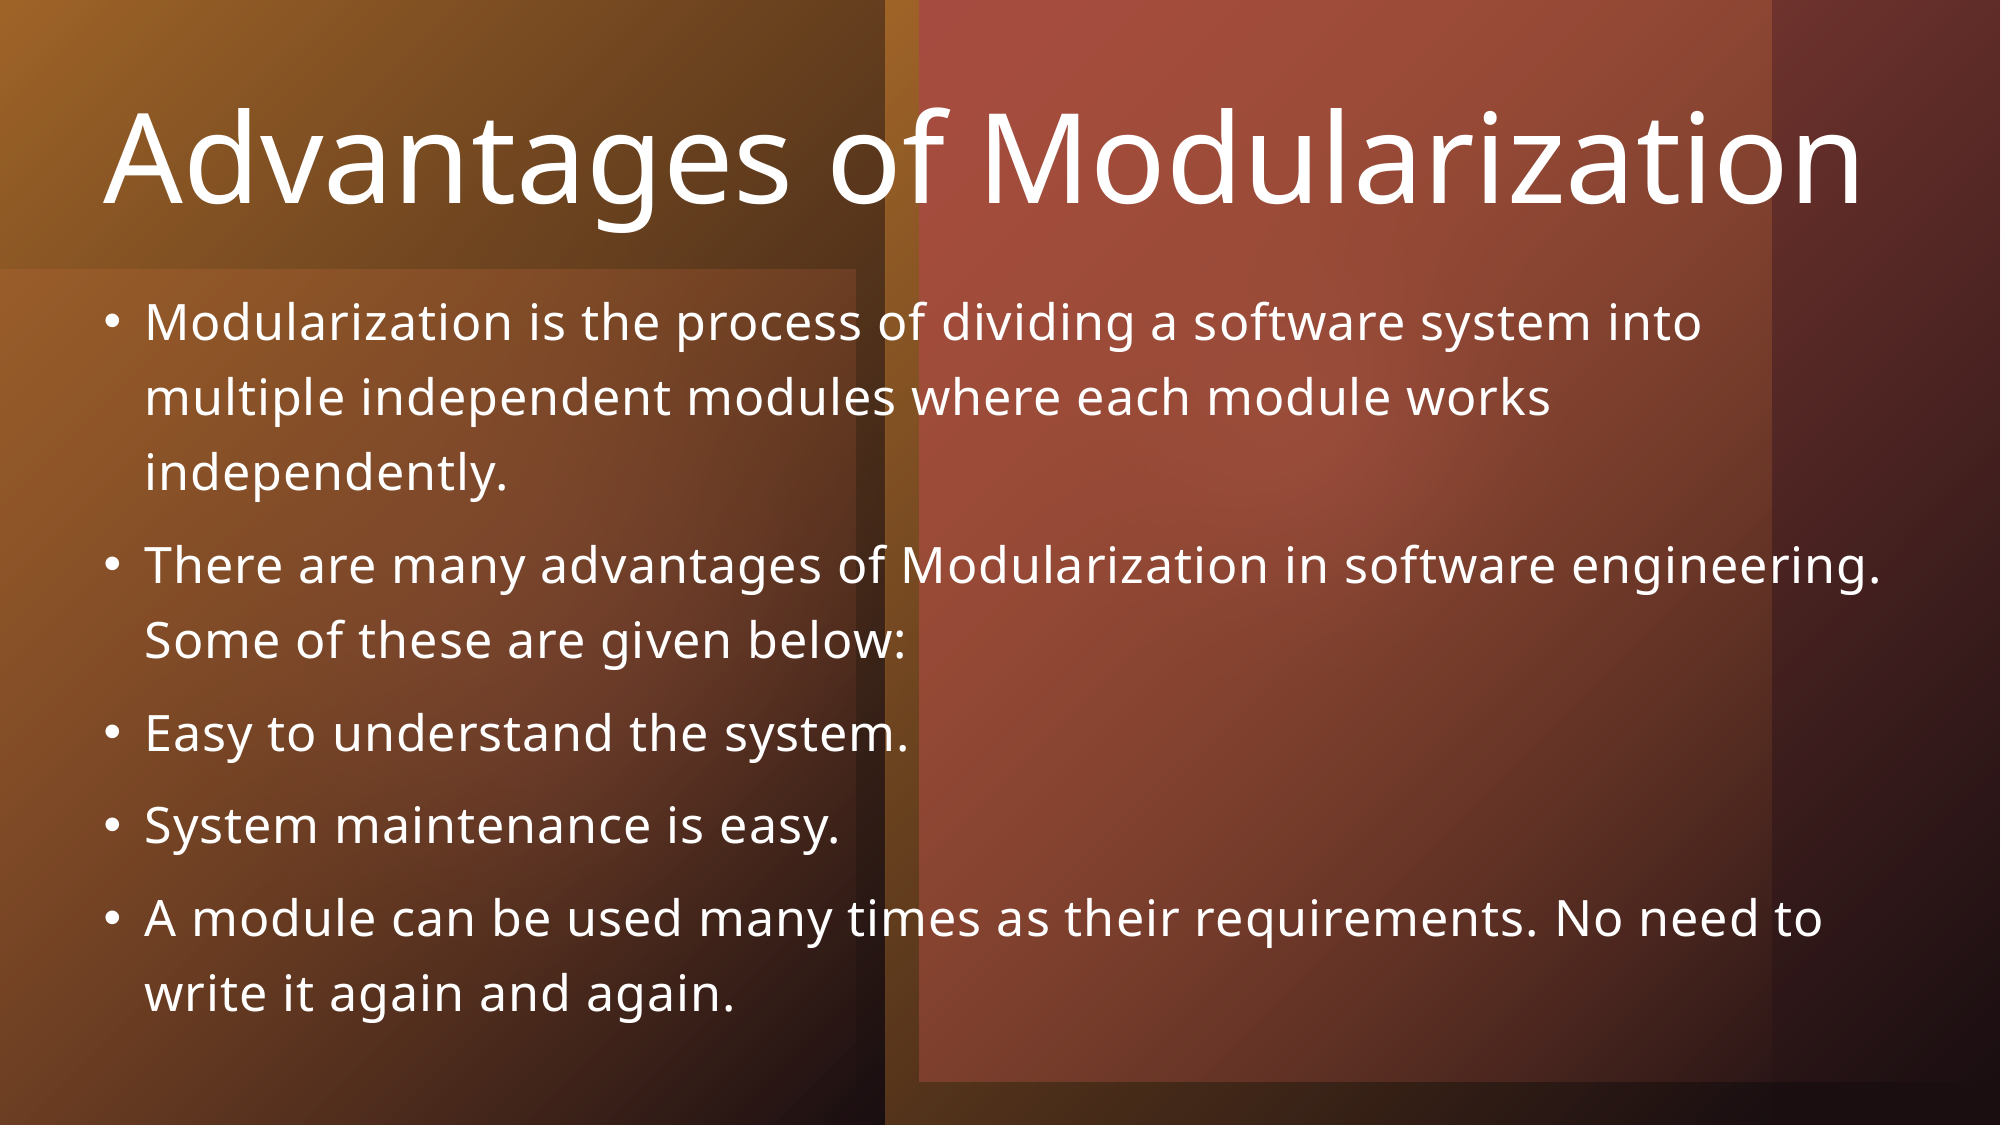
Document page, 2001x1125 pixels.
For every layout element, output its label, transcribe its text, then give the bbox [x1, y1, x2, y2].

list Modularization is the process of dividing a software system into multiple independent modules where each module works independently. There are many advantages of Modularization in software engineering. Some of these are given below: Easy to understand the system. System maintenance is easy. A module can be used many times as their requirements. No need to write it again and again. [88, 267, 1910, 1035]
title Advantages of Modularization [88, 88, 1910, 267]
